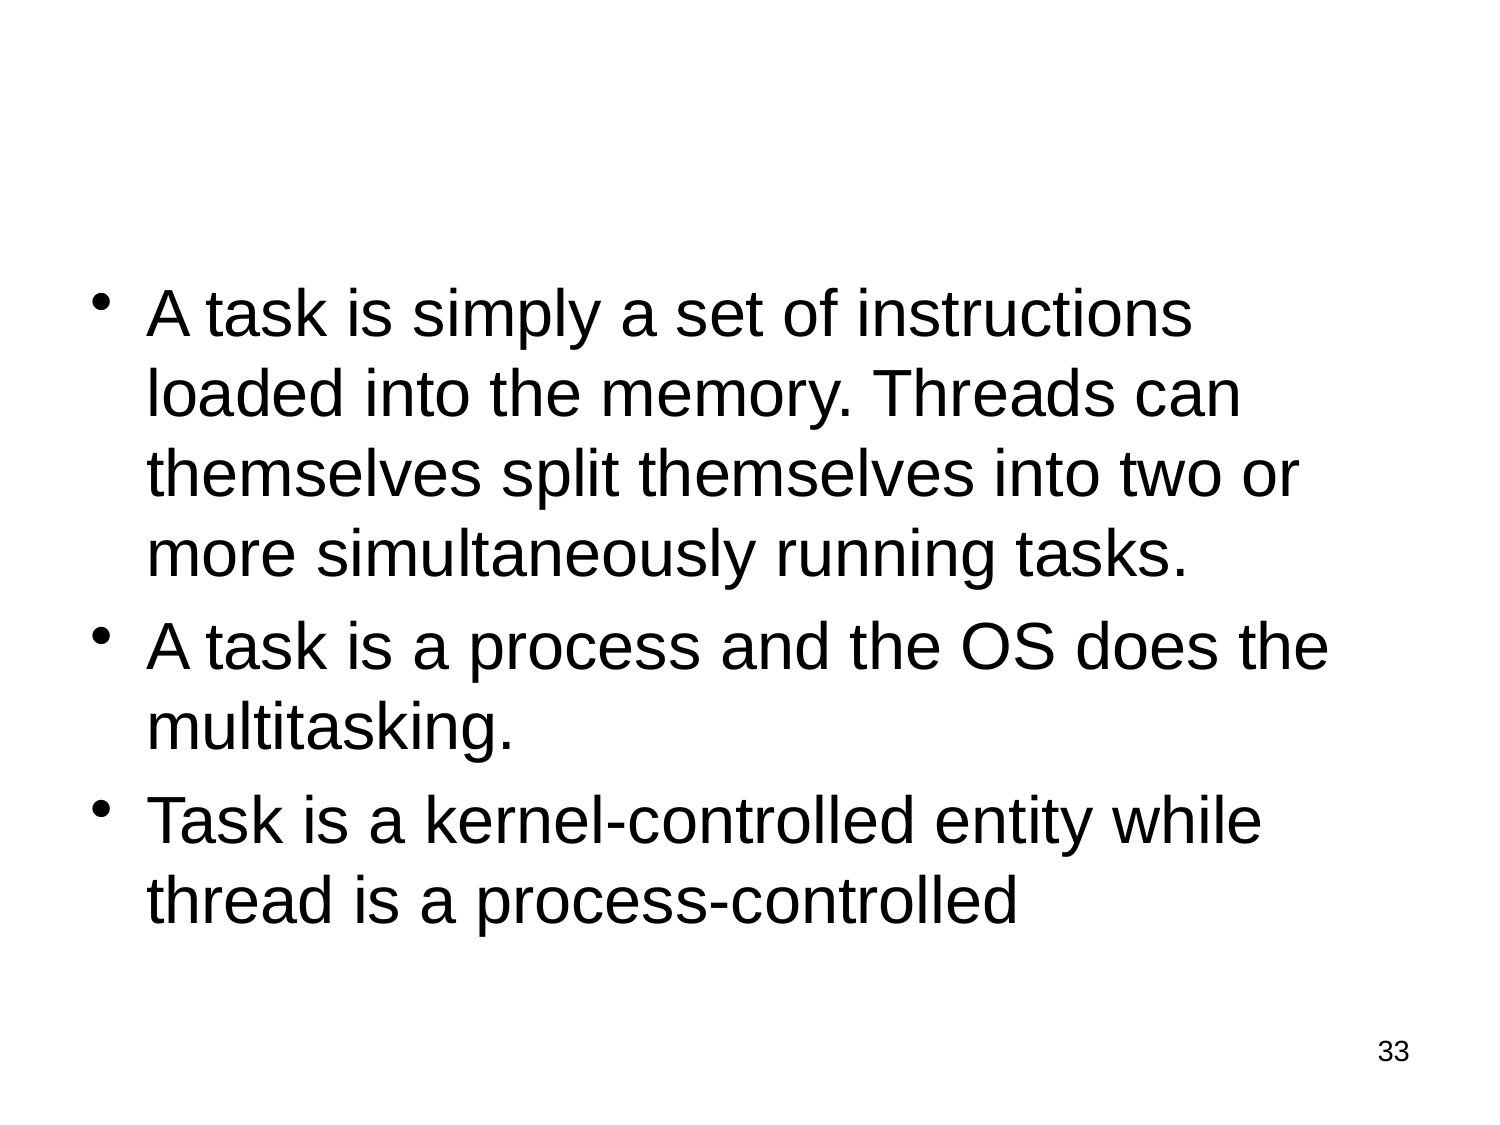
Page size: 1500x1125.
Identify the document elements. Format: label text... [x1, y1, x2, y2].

list A task is simply a set of instructions loaded into the memory. Threads can themselves split themselves into two or more simultaneously running tasks. A task is a process and the OS does the multitasking. Task is a kernel-controlled entity while thread is a process-controlled [74, 262, 1426, 1006]
slide_number 33 [1074, 1024, 1426, 1103]
